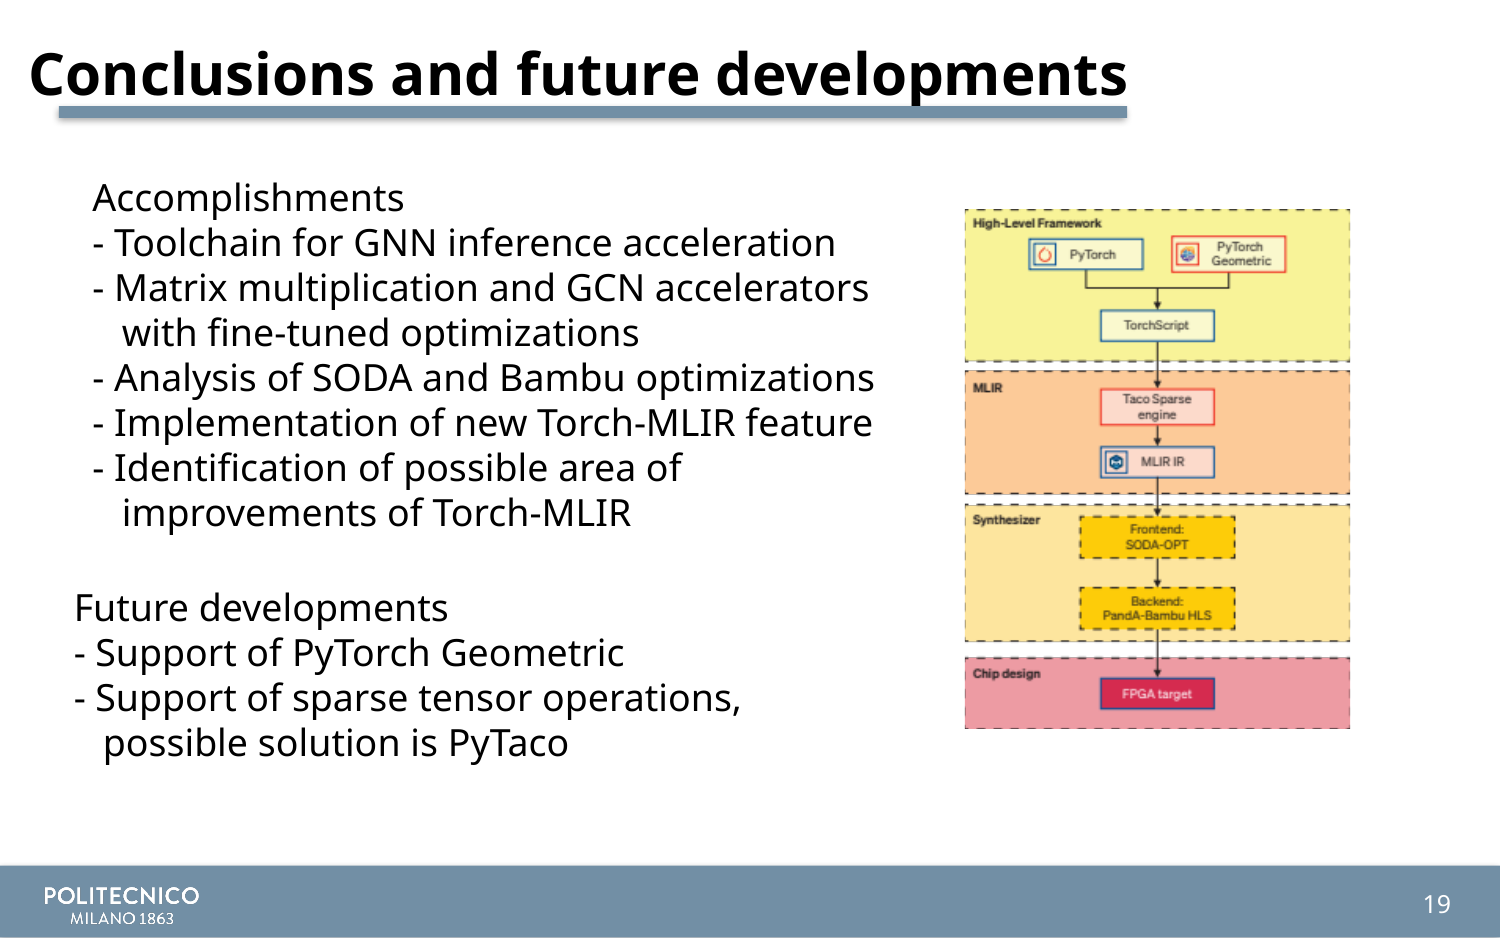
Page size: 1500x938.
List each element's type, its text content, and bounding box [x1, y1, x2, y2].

text_box [0, 865, 1500, 938]
picture [964, 209, 1351, 729]
picture [36, 881, 207, 929]
text_box [58, 105, 1128, 119]
text_box Future developments - Support of PyTorch Geometric - Support of sparse tensor operations, possible solution is PyTaco [58, 576, 880, 772]
text_box Conclusions and future developments [13, 29, 1144, 115]
text_box Accomplishments - Toolchain for GNN inference acceleration - Matrix multiplication and GCN accelerators with fine-tuned optimizations - Analysis of SODA and Bambu optimizations - Implementation of new Torch-MLIR feature - Identification of possible area of improvements of Torch-MLIR [77, 166, 899, 542]
text_box 19 [1407, 881, 1466, 927]
